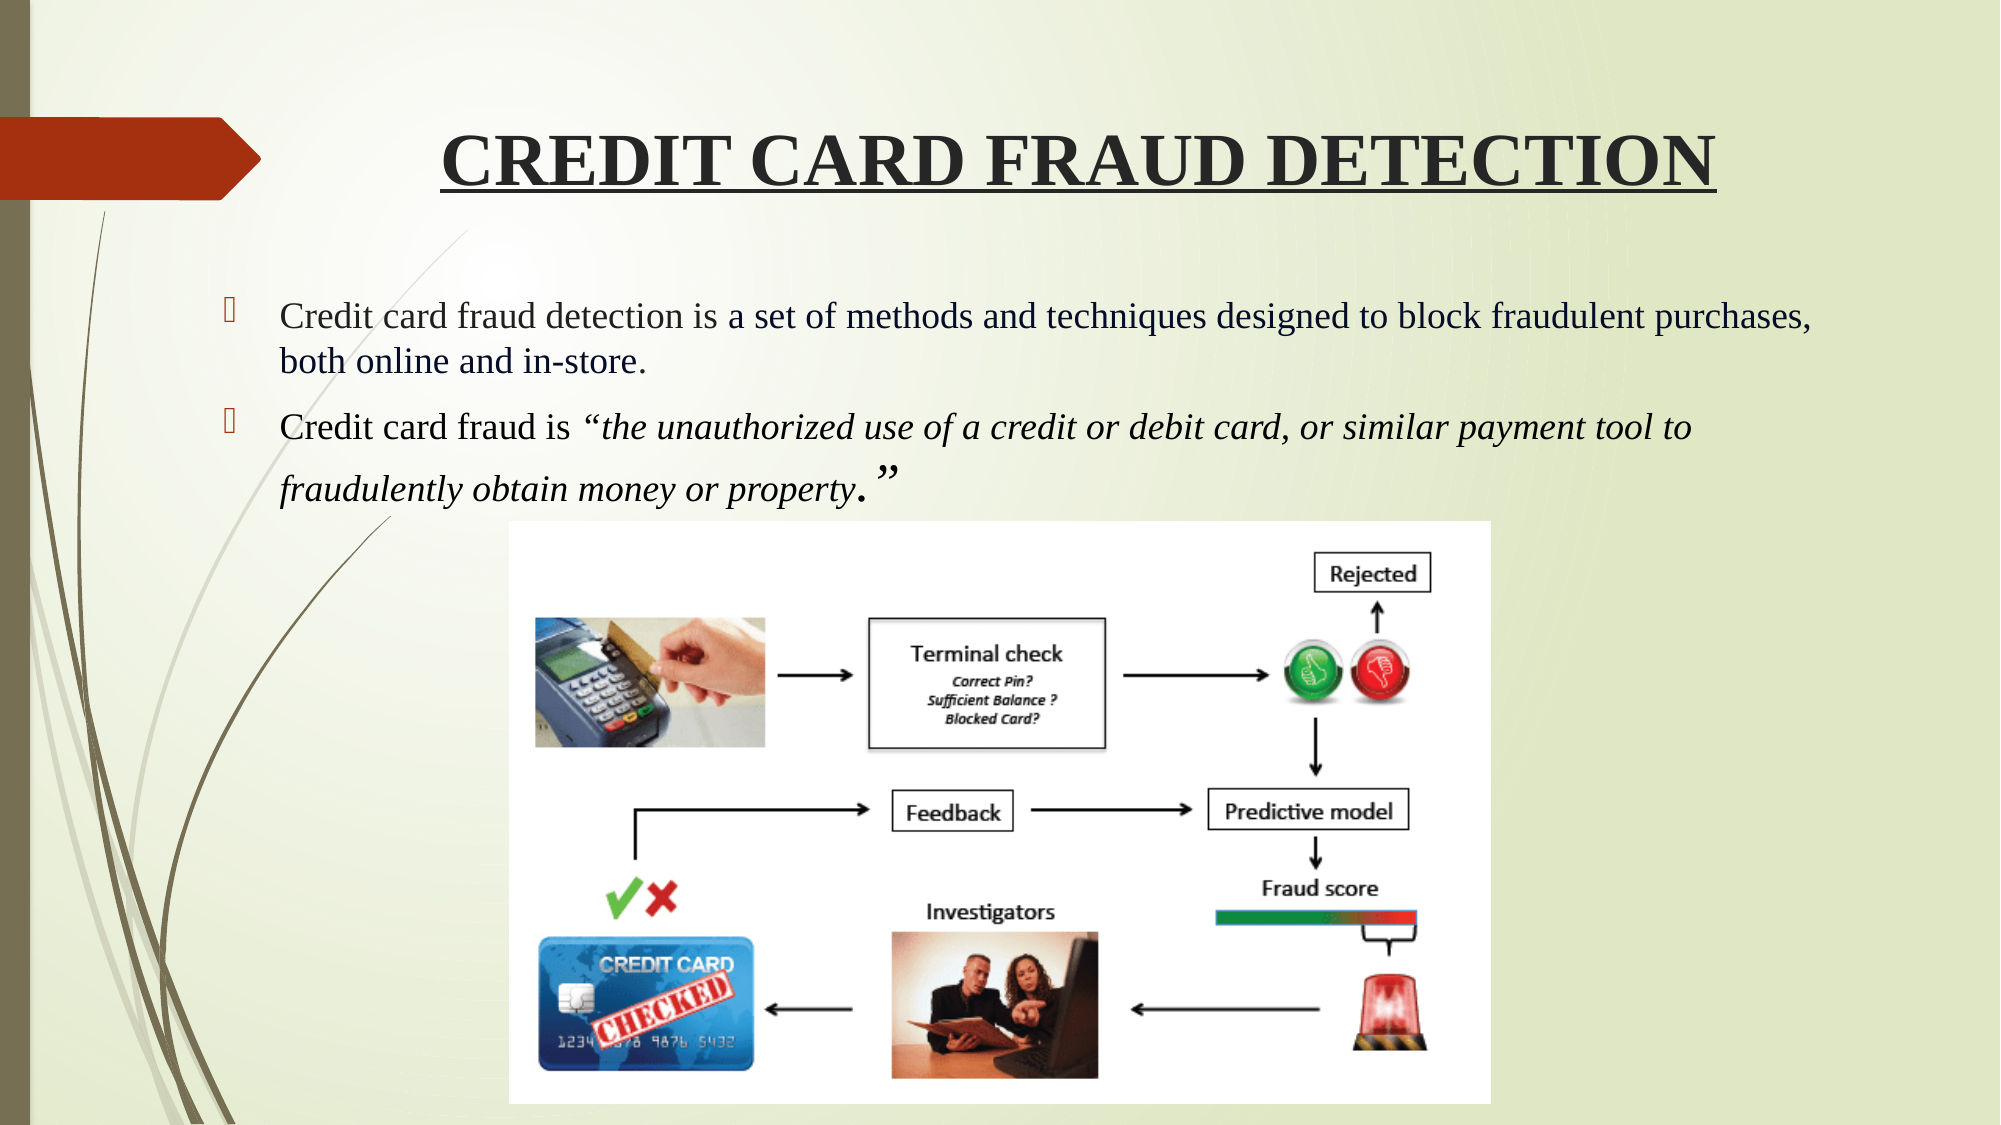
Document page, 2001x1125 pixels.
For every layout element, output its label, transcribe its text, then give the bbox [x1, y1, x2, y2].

list Credit card fraud detection is a set of methods and techniques designed to block fraudulent purchases, both online and in-store. Credit card fraud is “the unauthorized use of a credit or debit card, or similar payment tool to fraudulently obtain money or property.” [208, 283, 1888, 1059]
title CREDIT CARD FRAUD DETECTION [425, 102, 1888, 283]
picture [509, 520, 1491, 1105]
